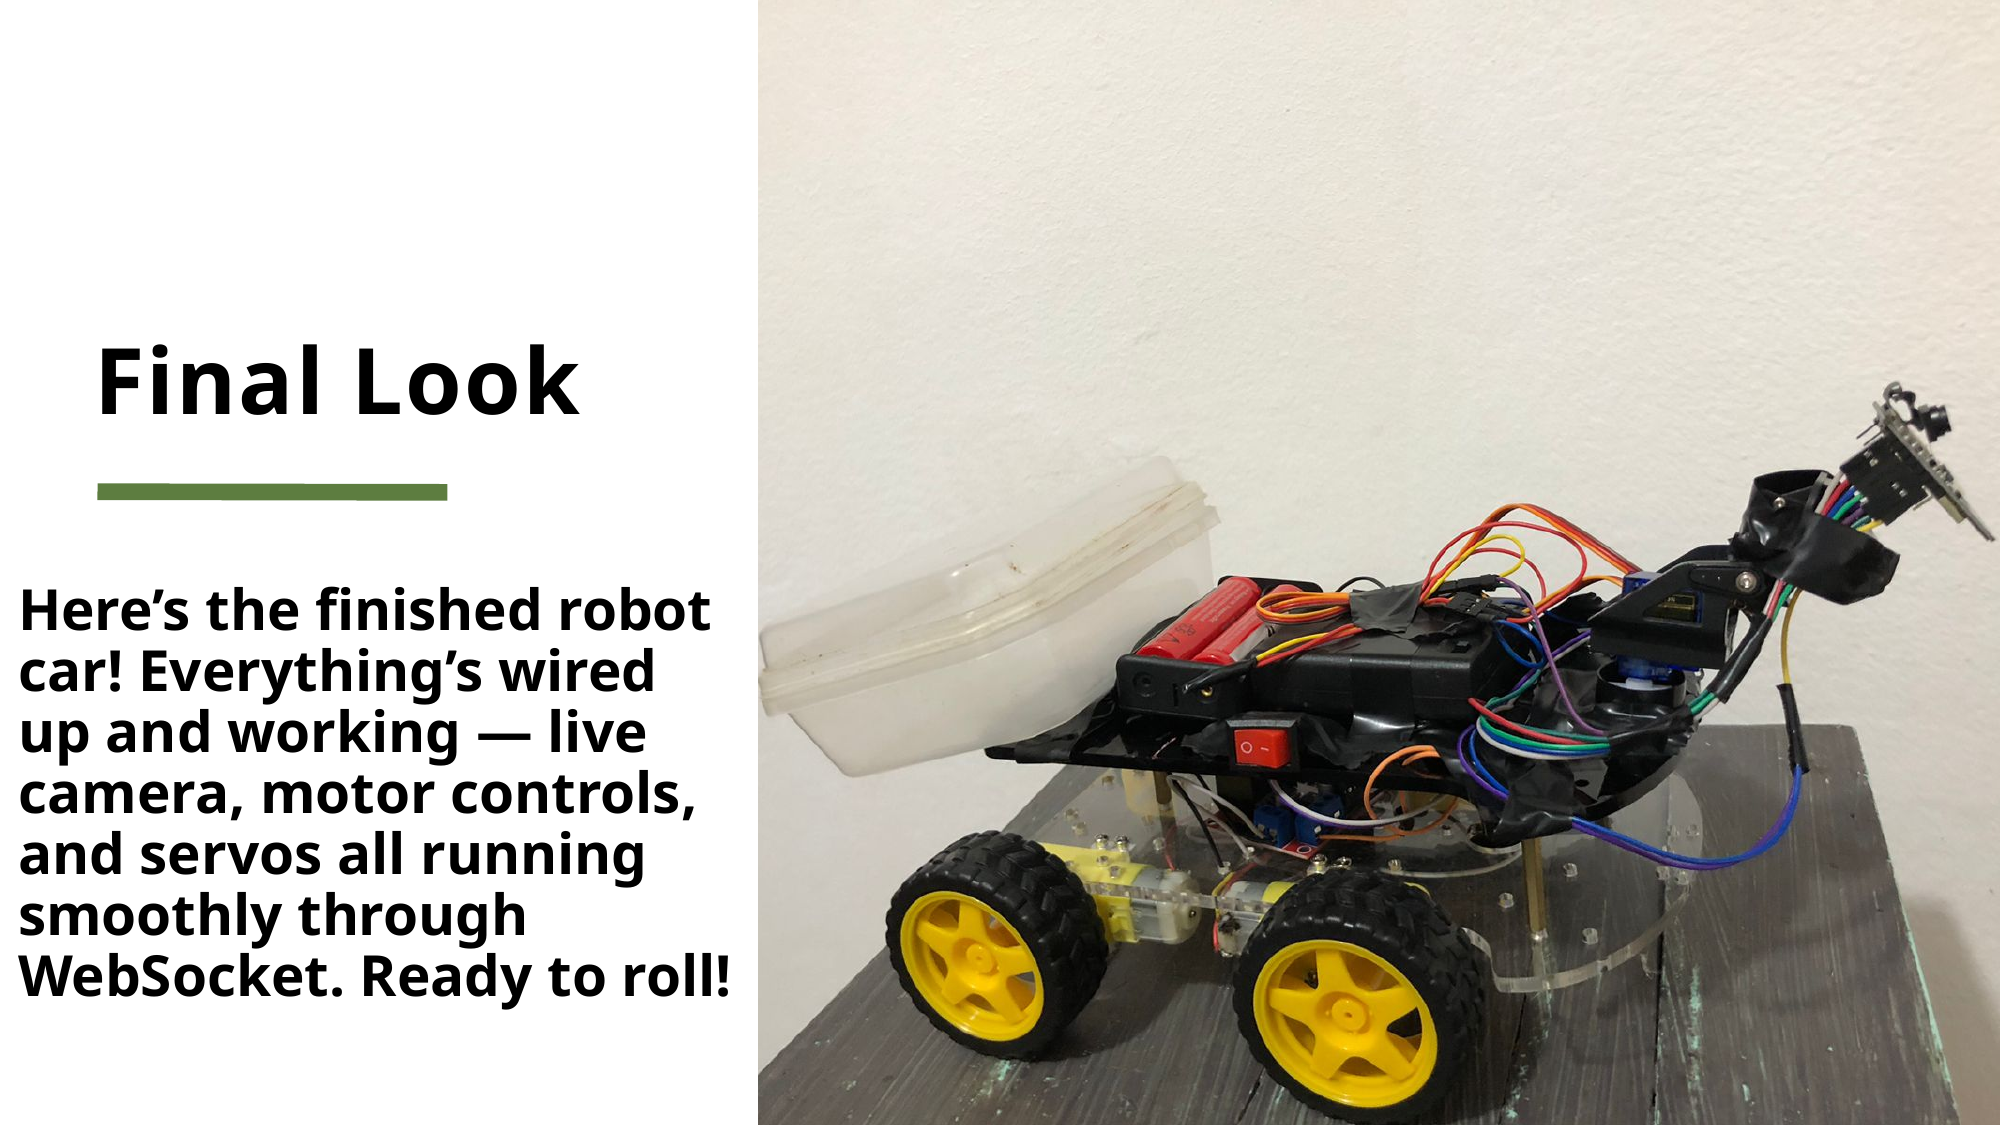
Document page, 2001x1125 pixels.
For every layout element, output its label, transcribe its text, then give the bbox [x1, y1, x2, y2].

list Here’s the finished robot car! Everything’s wired up and working — live camera, motor controls, and servos all running smoothly through WebSocket. Ready to roll! [18, 544, 741, 1013]
picture [758, 0, 2000, 1125]
title Final Look [94, 45, 758, 432]
